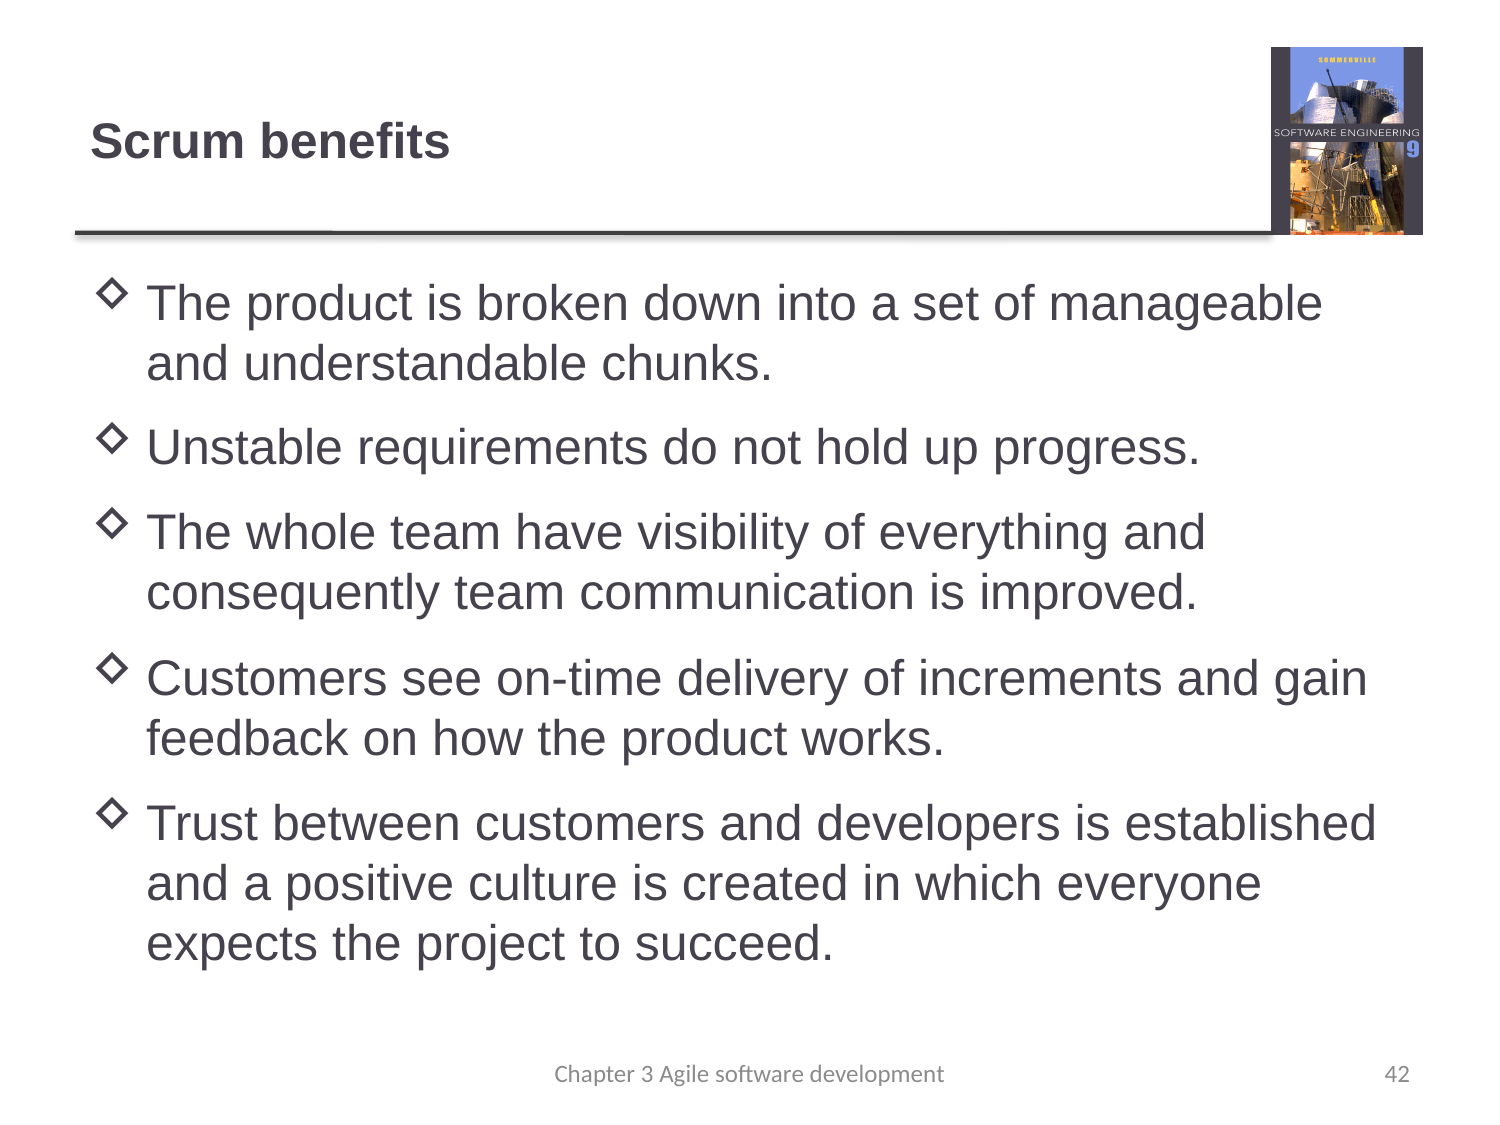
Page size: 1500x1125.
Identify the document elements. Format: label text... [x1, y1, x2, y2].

title Scrum benefits [74, 44, 1272, 233]
footer Chapter 3 Agile software development [512, 1042, 988, 1103]
picture [1272, 47, 1423, 235]
slide_number 42 [1074, 1042, 1425, 1103]
list The product is broken down into a set of manageable and understandable chunks. Unstable requirements do not hold up progress. The whole team have visibility of everything and consequently team communication is improved. Customers see on-time delivery of increments and gain feedback on how the product works. Trust between customers and developers is established and a positive culture is created in which everyone expects the project to succeed. [75, 262, 1425, 1005]
